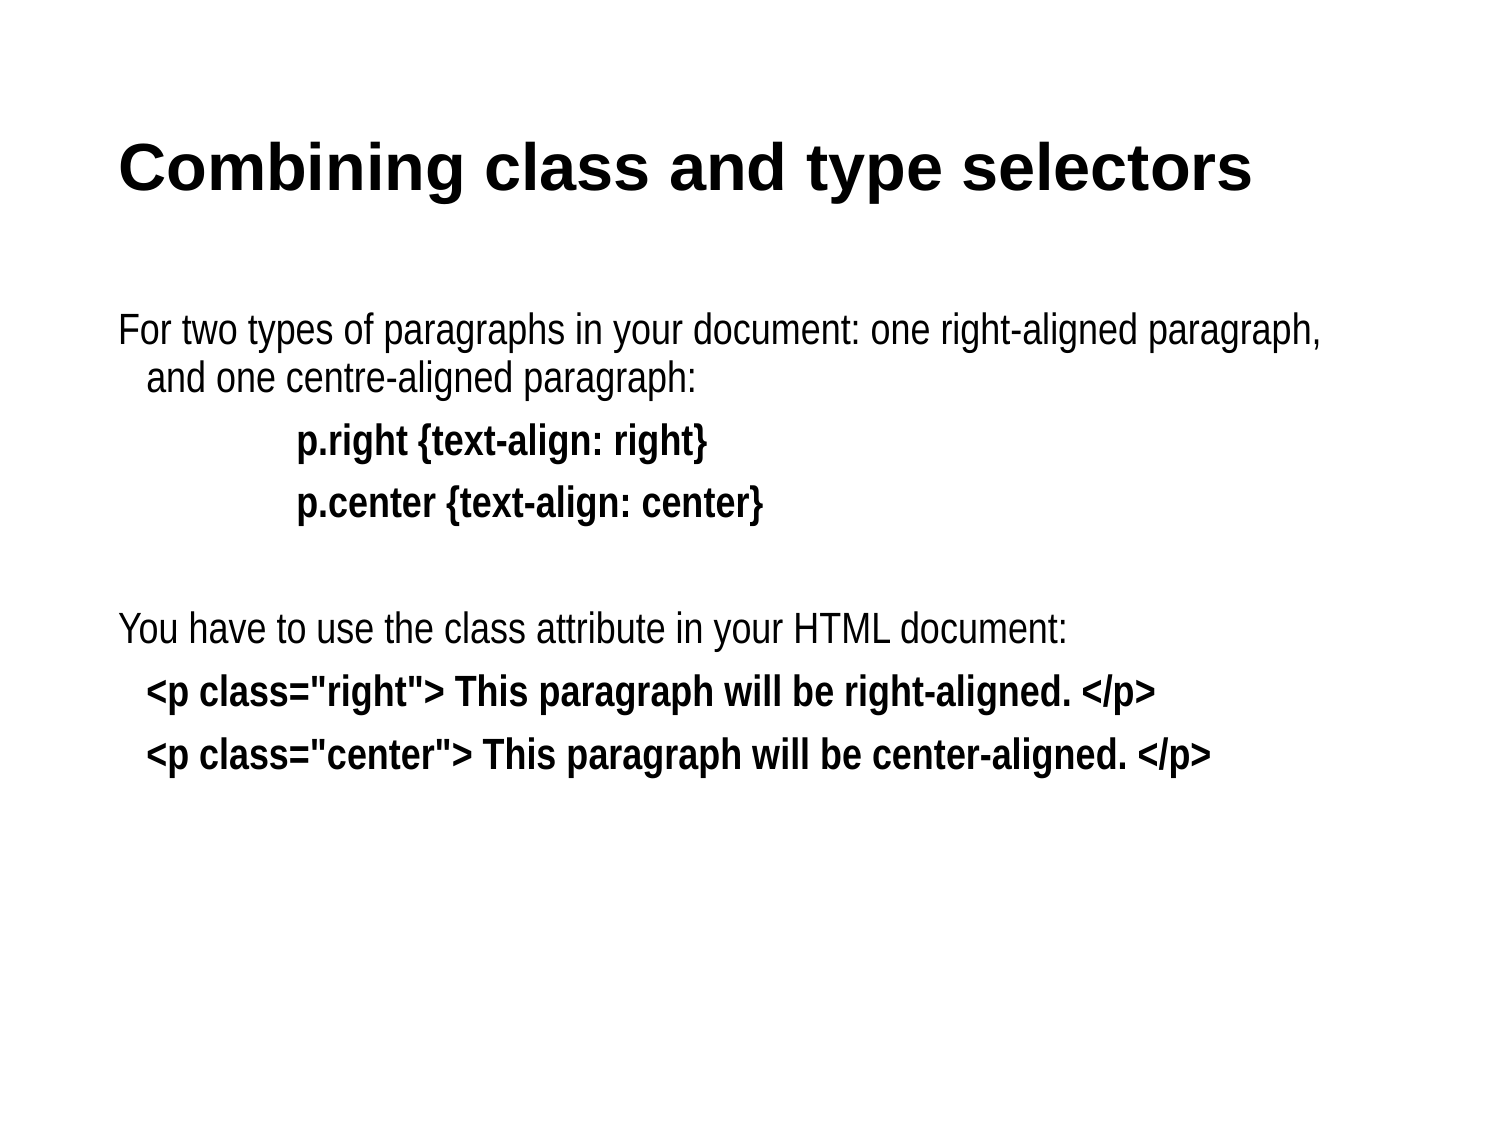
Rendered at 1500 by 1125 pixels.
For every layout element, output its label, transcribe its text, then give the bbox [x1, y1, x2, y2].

list For two types of paragraphs in your document: one right-aligned paragraph, and one centre-aligned paragraph: p.right {text-align: right} p.center {text-align: center} You have to use the class attribute in your HTML document: <p class="right"> This paragraph will be right-aligned. </p> <p class="center"> This paragraph will be center-aligned. </p> [103, 299, 1397, 1014]
title Combining class and type selectors [103, 59, 1397, 278]
